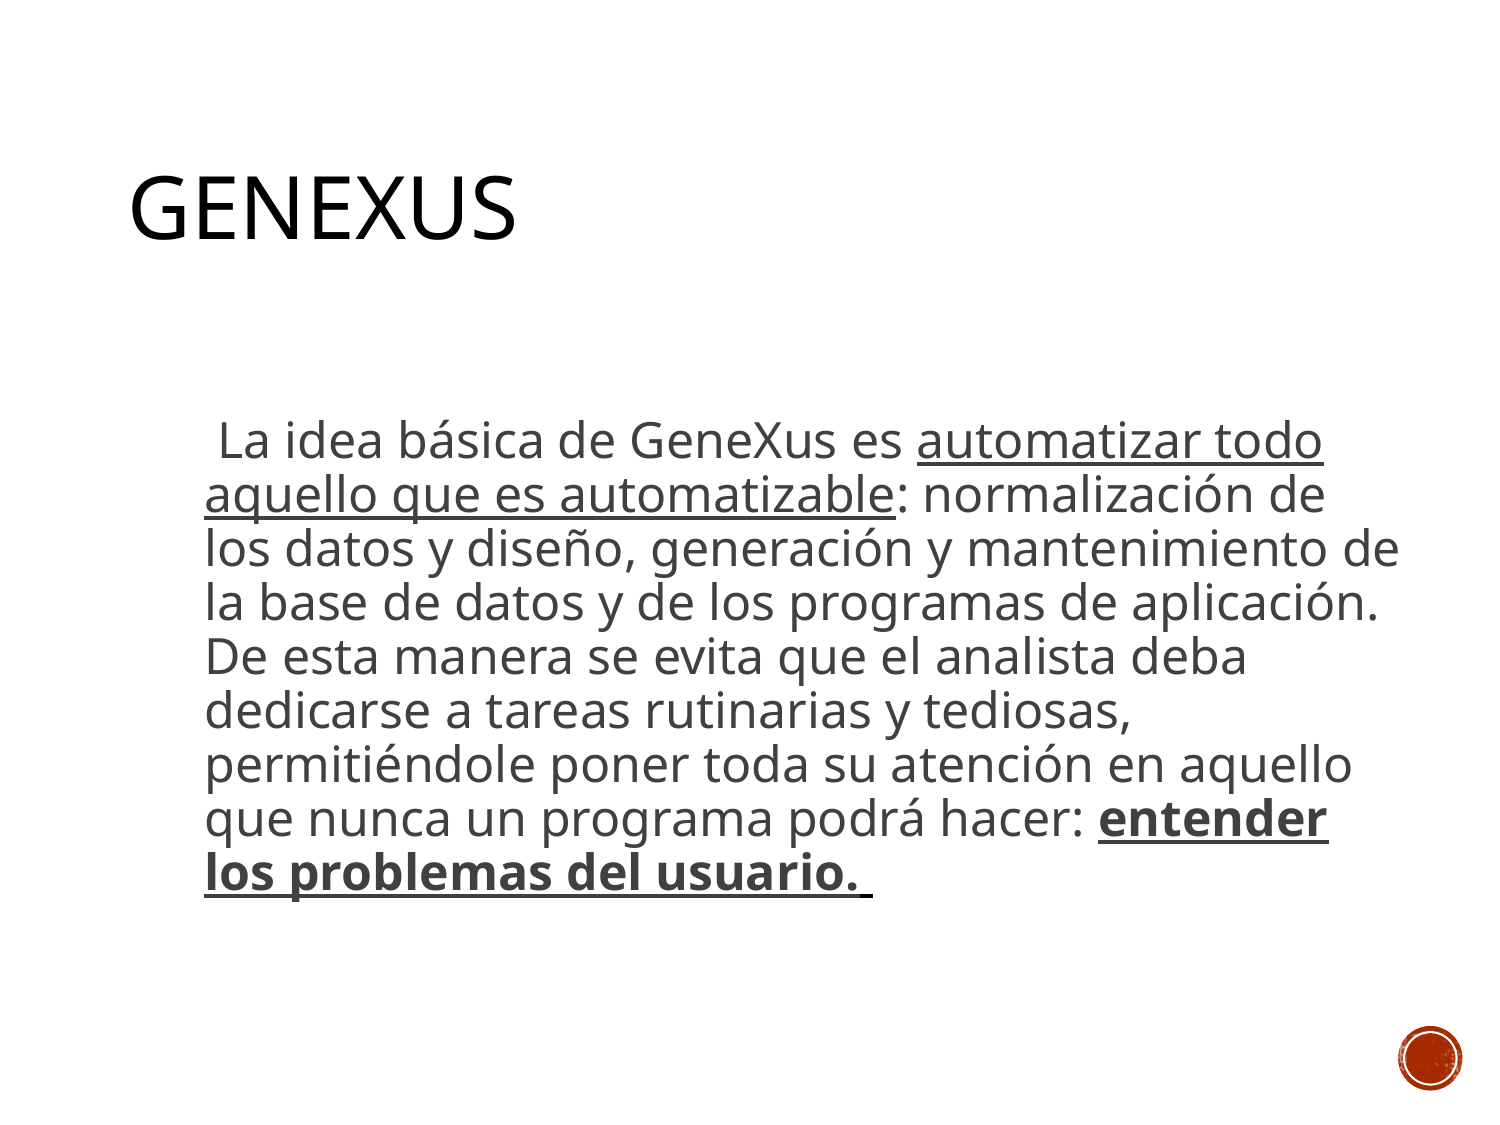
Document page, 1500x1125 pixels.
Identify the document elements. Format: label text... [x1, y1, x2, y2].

title GENEXUS [112, 79, 1388, 344]
list La idea básica de GeneXus es automatizar todo aquello que es automatizable: normalización de los datos y diseño, generación y mantenimiento de la base de datos y de los programas de aplicación. De esta manera se evita que el analista deba dedicarse a tareas rutinarias y tediosas, permitiéndole poner toda su atención en aquello que nunca un programa podrá hacer: entender los problemas del usuario. [159, 338, 1418, 921]
